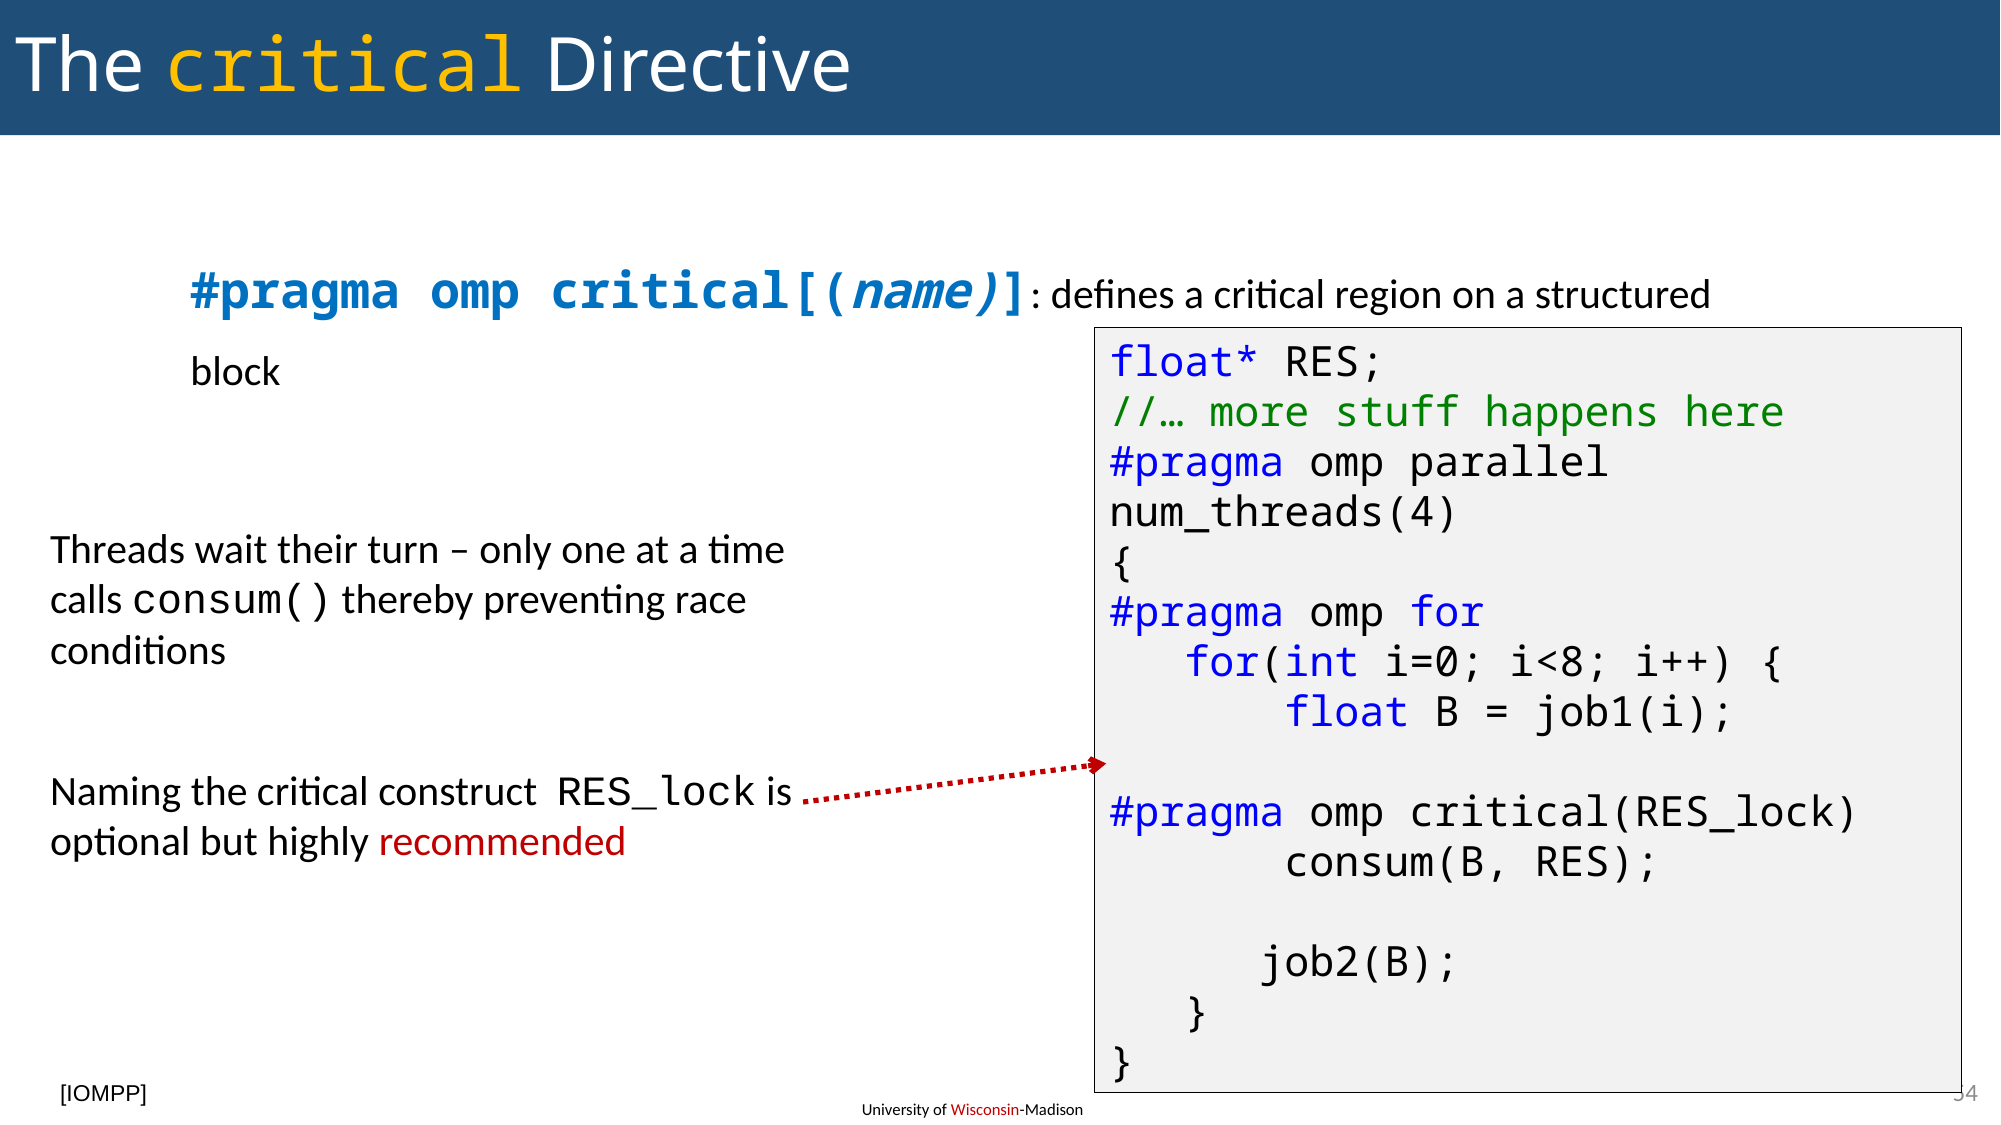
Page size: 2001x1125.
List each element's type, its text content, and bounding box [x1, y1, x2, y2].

text_box [1090, 758, 1107, 773]
slide_number 54 [1879, 1069, 1994, 1114]
text_box Threads wait their turn – only one at a time calls consum() thereby preventing race conditions Naming the critical construct RES_lock is optional but highly recommended [35, 514, 863, 872]
title The critical Directive [0, 0, 2000, 136]
text_box #pragma omp critical[(name)]: defines a critical region on a structured block [175, 221, 1825, 402]
text_box float* RES; //… more stuff happens here #pragma omp parallel num_threads(4) { #pragma omp for for(int i=0; i<8; i++) { float B = job1(i); #pragma omp critical(RES_lock) consum(B, RES); job2(B); } } [1094, 327, 1962, 1093]
